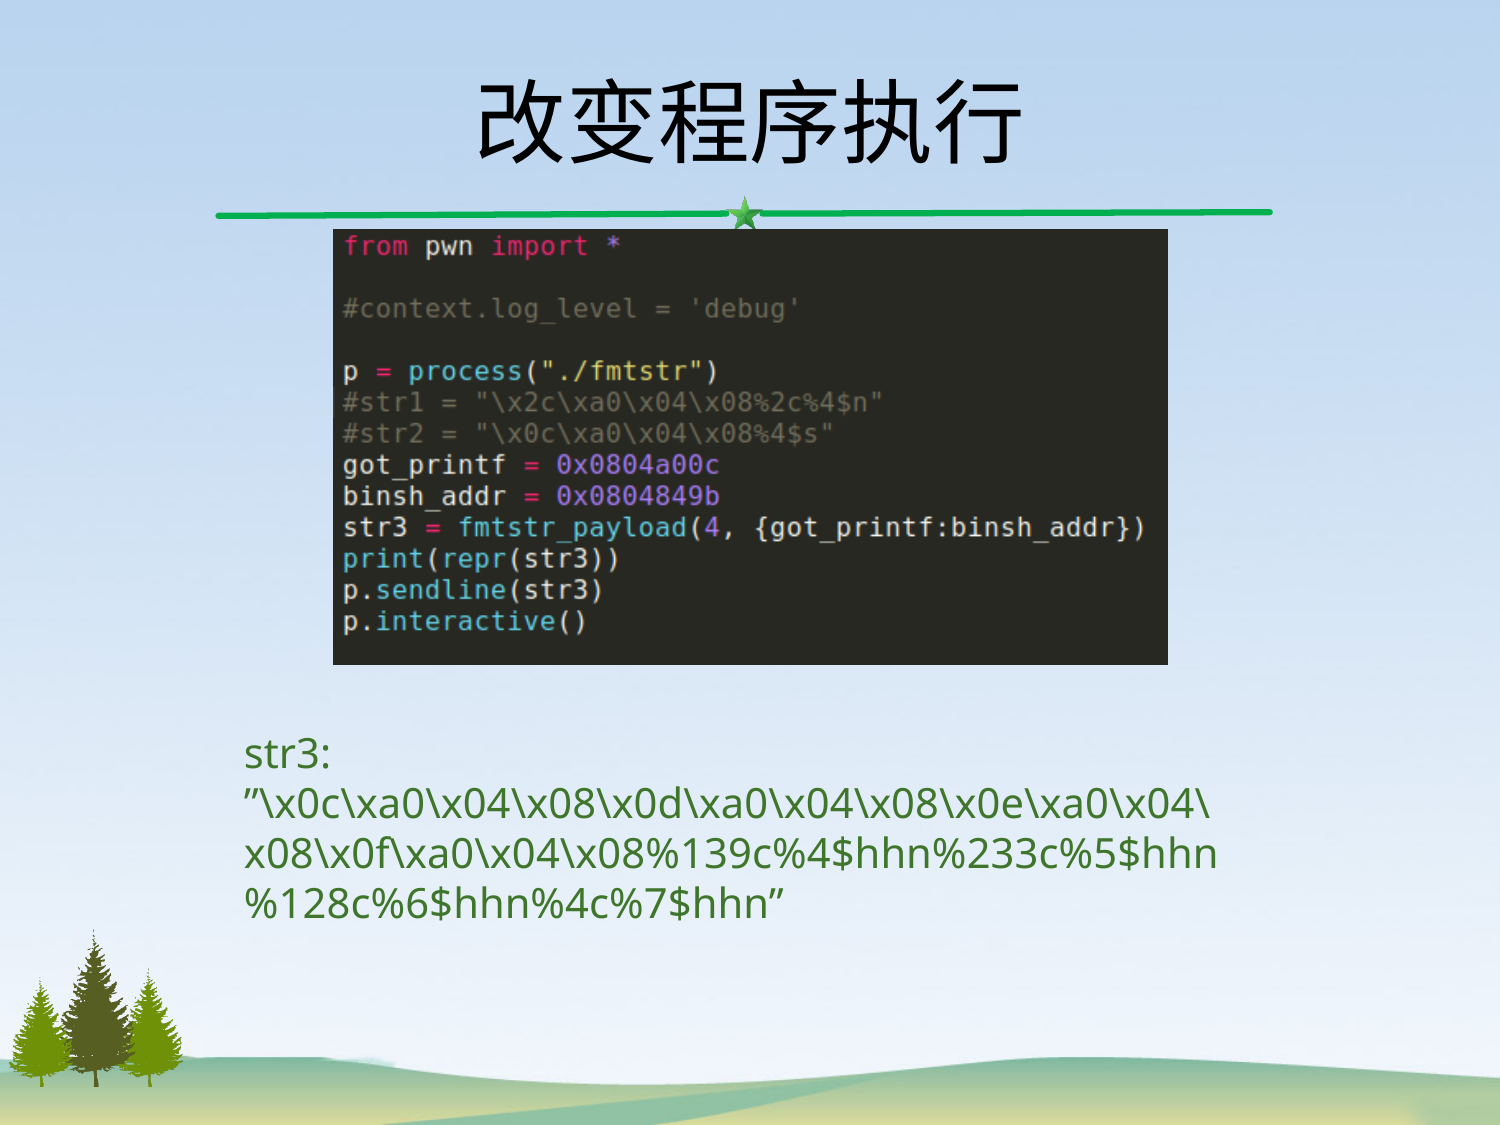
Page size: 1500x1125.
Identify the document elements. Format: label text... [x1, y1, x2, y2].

slide_number [1074, 1024, 1425, 1103]
title 改变程序执行 [75, 30, 1425, 209]
text_box str3: ”\x0c\xa0\x04\x08\x0d\xa0\x04\x08\x0e\xa0\x04\x08\x0f\xa0\x04\x08%139c%4$hhn%233c%5$hhn%128c%6$hhn%4c%7$hhn” [229, 719, 1272, 935]
picture [0, 0, 1500, 1125]
